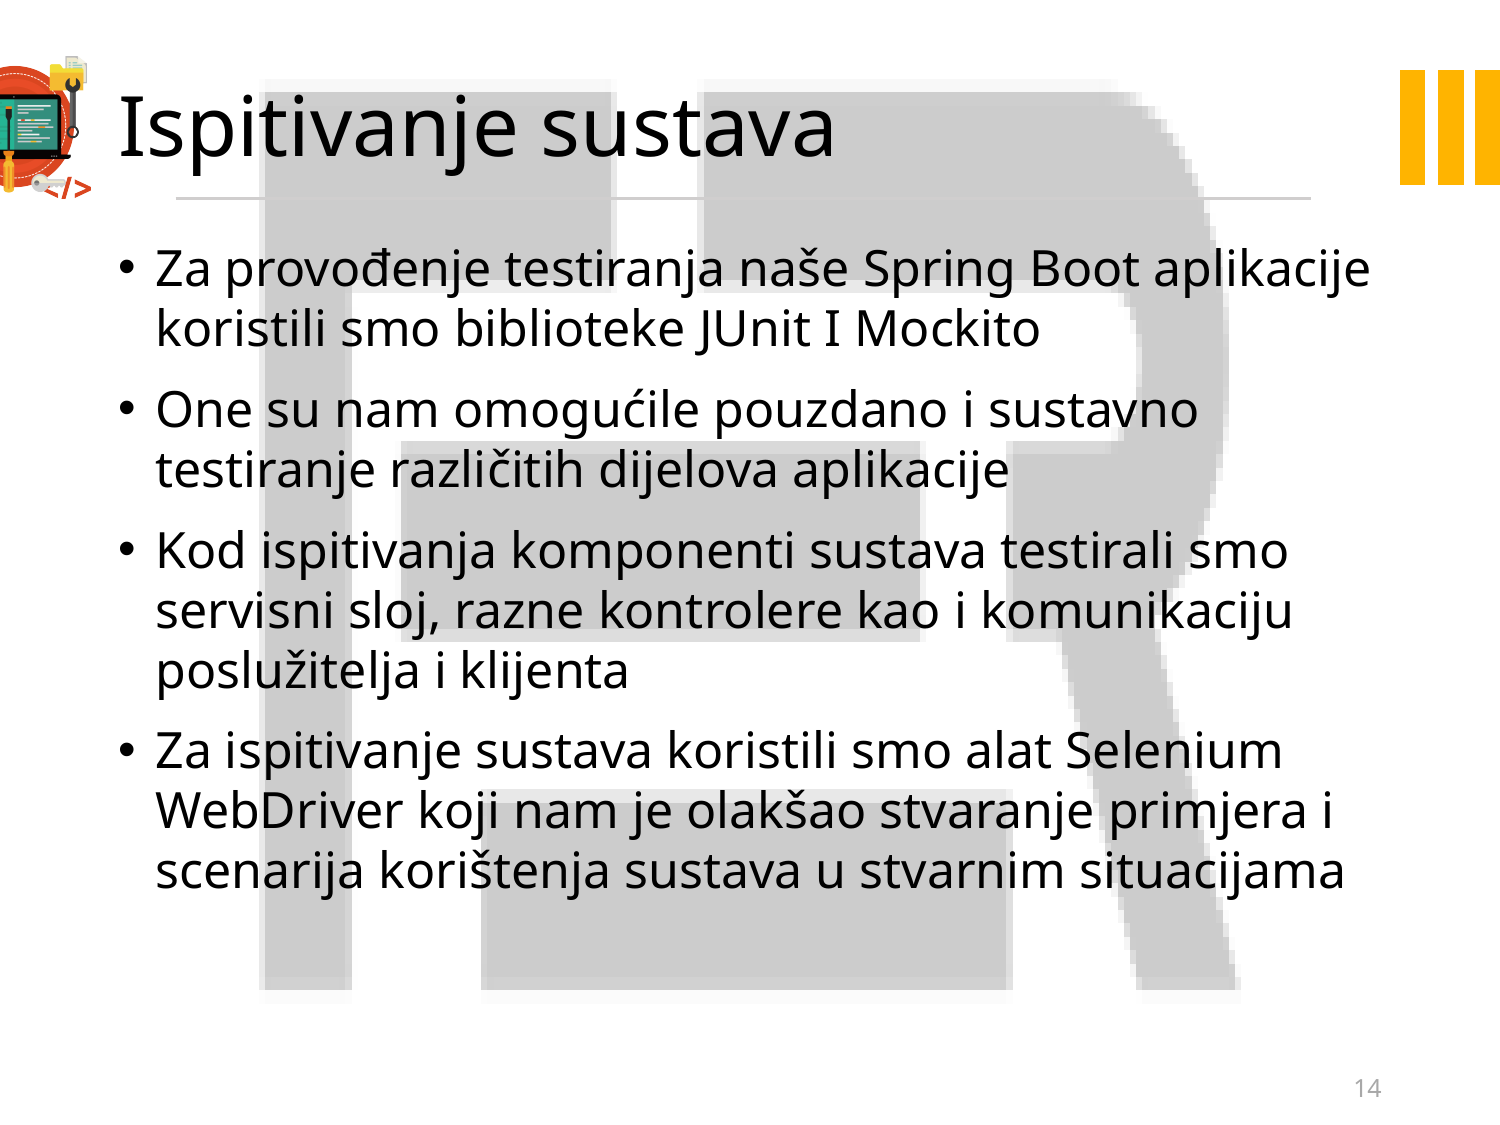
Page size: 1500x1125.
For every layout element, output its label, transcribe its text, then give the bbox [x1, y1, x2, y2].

title Ispitivanje sustava [103, 59, 1397, 199]
picture [0, 56, 91, 199]
list Za provođenje testiranja naše Spring Boot aplikacije koristili smo biblioteke JUnit I Mockito One su nam omogućile pouzdano i sustavno testiranje različitih dijelova aplikacije Kod ispitivanja komponenti sustava testirali smo servisni sloj, razne kontrolere kao i komunikaciju poslužitelja i klijenta Za ispitivanje sustava koristili smo alat Selenium WebDriver koji nam je olakšao stvaranje primjera i scenarija korištenja sustava u stvarnim situacijama [103, 228, 1397, 1038]
slide_number 14 [1310, 1065, 1397, 1125]
